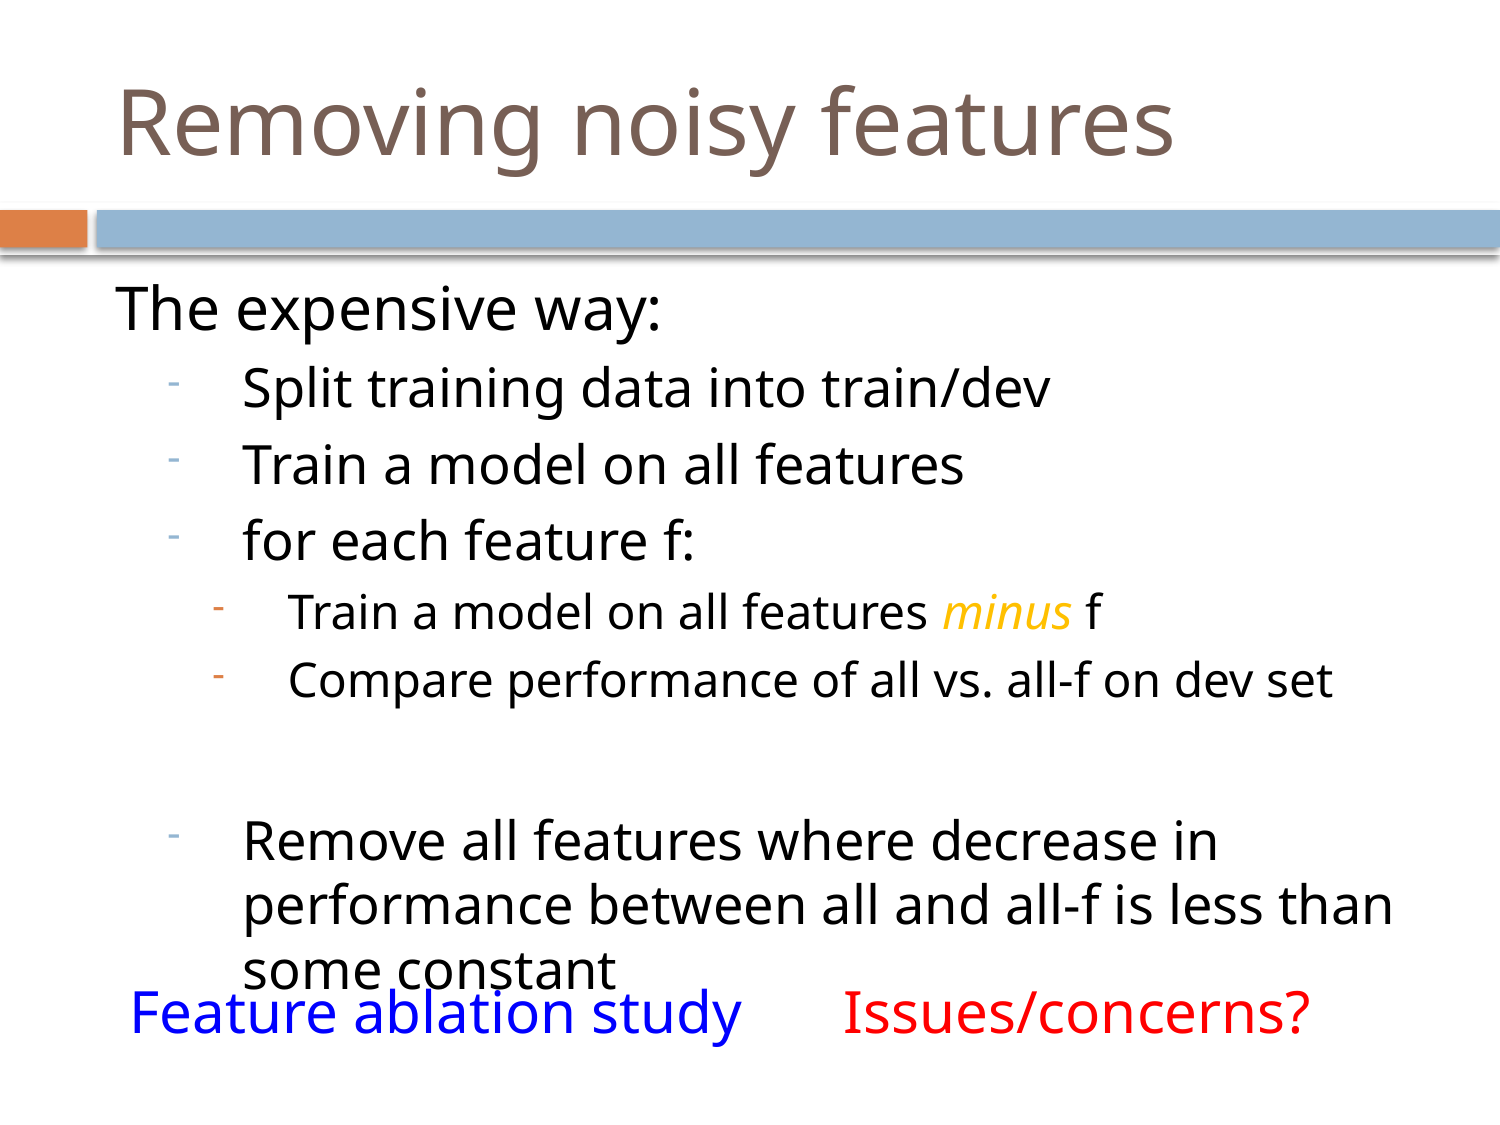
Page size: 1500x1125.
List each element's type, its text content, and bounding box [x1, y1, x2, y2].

title Removing noisy features [100, 37, 1438, 200]
text_box Feature ablation study [114, 967, 758, 1053]
list The expensive way: Split training data into train/dev Train a model on all features for each feature f: Train a model on all features minus f Compare performance of all vs. all-f on dev set Remove all features where decrease in performance between all and all-f is less than some constant [100, 262, 1438, 950]
text_box Issues/concerns? [828, 967, 1326, 1053]
